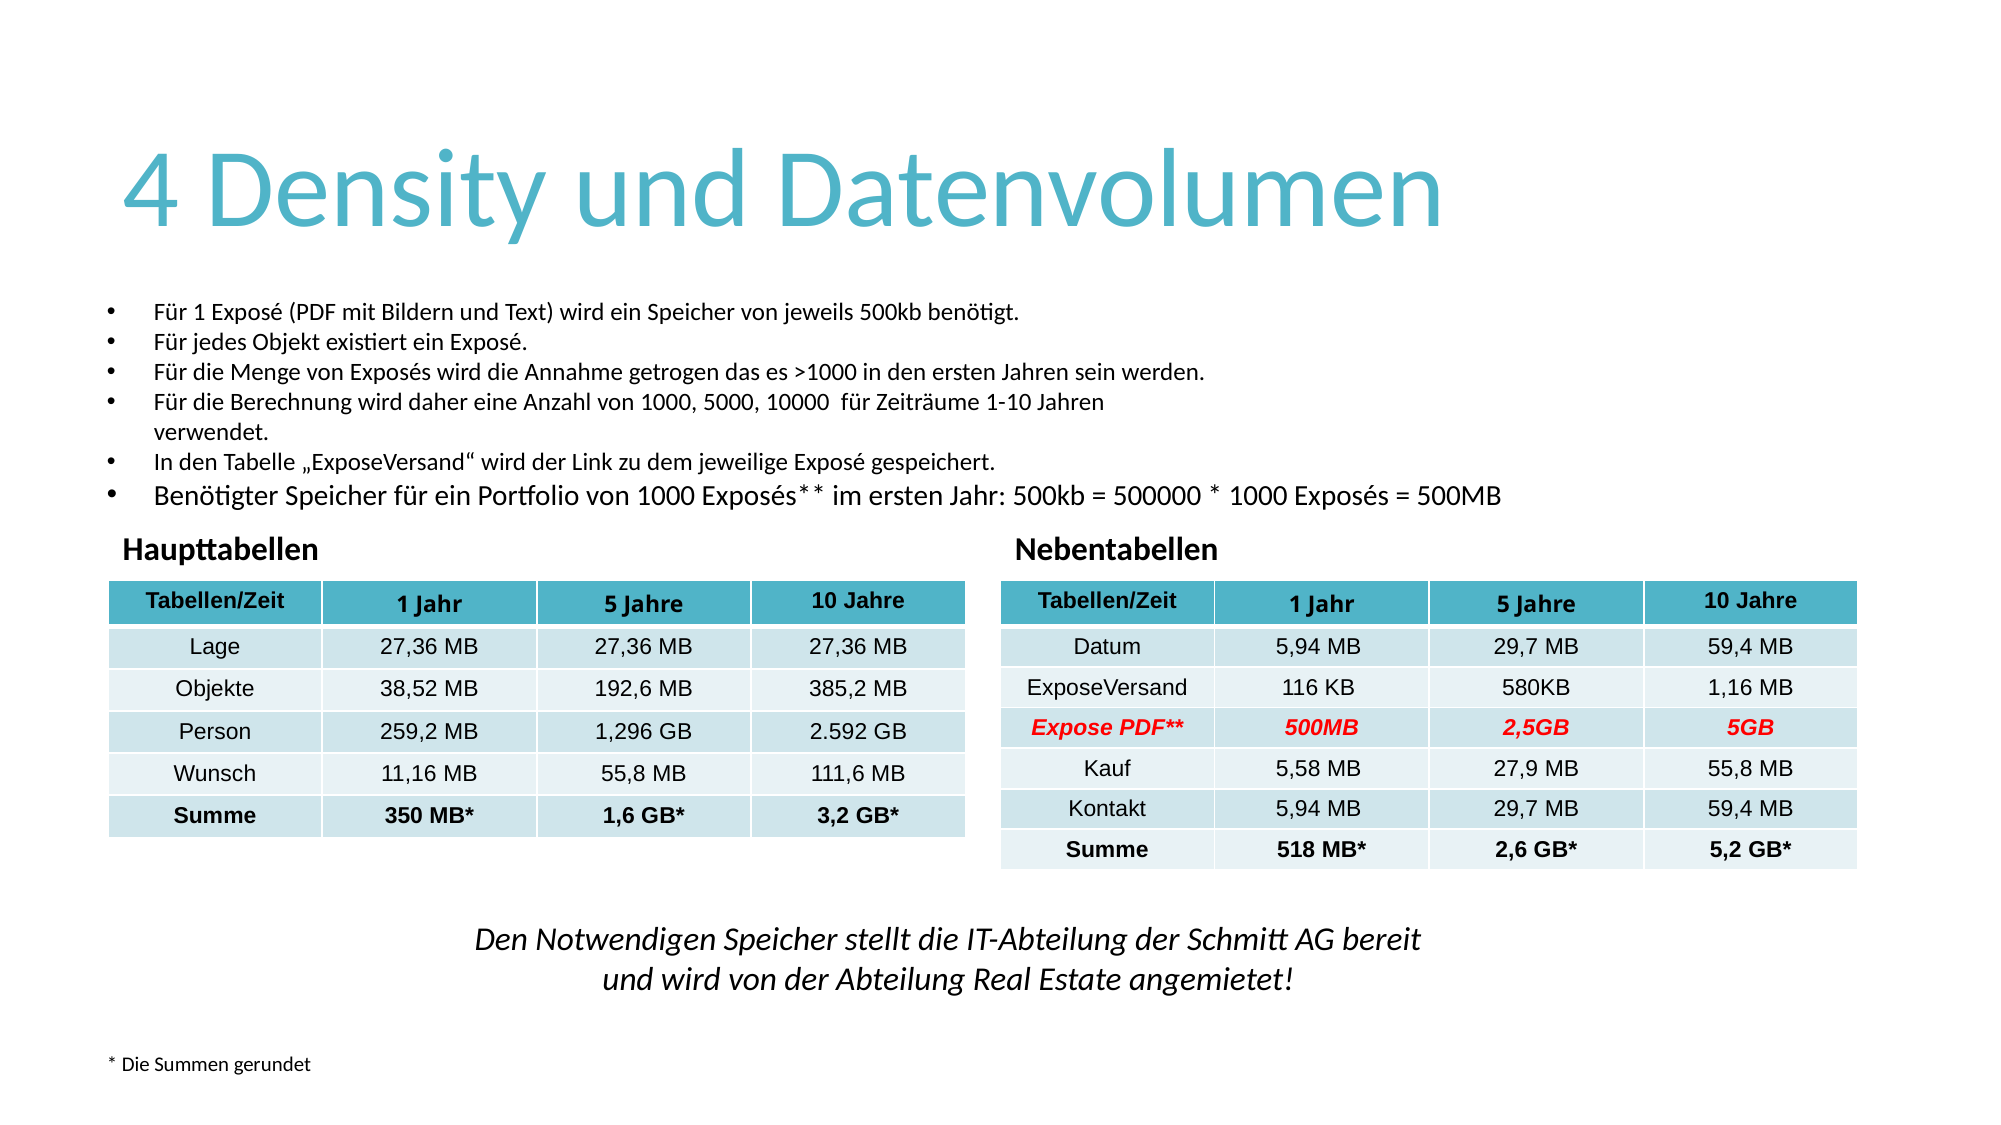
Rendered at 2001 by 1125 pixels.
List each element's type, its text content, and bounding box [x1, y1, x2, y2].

table_cell Expose PDF** [1001, 708, 1214, 747]
table_cell 500MB [1215, 708, 1428, 747]
table_cell 1,6 GB* [538, 796, 750, 837]
text_box * Die Summen gerundet [91, 1043, 329, 1083]
text_box Für 1 Exposé (PDF mit Bildern und Text) wird ein Speicher von jeweils 500kb benötigt. Für jedes Objekt existiert ein Exposé. Für die Menge von Exposés wird die Annahme getrogen das es >1000 in den ersten Jahren sein werden. Für die Berechnung wird daher eine Anzahl von 1000, 5000, 10000 für Zeiträume 1-10 Jahren verwendet. In den Tabelle „ExposeVersand“ wird der Link zu dem jeweilige Exposé gespeichert. [91, 288, 1240, 468]
table_header 1 Jahr [1215, 581, 1428, 624]
table_cell Kauf [1001, 749, 1214, 788]
table_cell 55,8 MB [1645, 749, 1857, 788]
text_box Nebentabellen [999, 519, 1263, 575]
text_box Benötigter Speicher für ein Portfolio von 1000 Exposés** im ersten Jahr: 500kb = 500000 * 1000 Exposés = 500MB [91, 468, 1522, 519]
table_cell 580KB [1430, 668, 1643, 707]
table_cell 55,8 MB [538, 754, 750, 794]
table_header Tabellen/Zeit [109, 581, 321, 624]
table_cell 5,94 MB [1215, 629, 1428, 666]
table_cell Person [109, 712, 321, 752]
table_cell 259,2 MB [323, 712, 536, 752]
table_cell Wunsch [109, 754, 321, 794]
table_cell 1,16 MB [1645, 668, 1857, 707]
table_cell 59,4 MB [1645, 629, 1857, 666]
table_cell 29,7 MB [1430, 790, 1643, 828]
table_cell Kontakt [1001, 790, 1214, 828]
table_header 10 Jahre [1645, 581, 1857, 624]
table_cell Summe [1001, 830, 1214, 869]
table_cell 116 KB [1215, 668, 1428, 707]
table_cell ExposeVersand [1001, 668, 1214, 707]
table_cell 5,58 MB [1215, 749, 1428, 788]
table_cell Datum [1001, 629, 1214, 666]
table_cell 2,5GB [1430, 708, 1643, 747]
table_cell Summe [109, 796, 321, 837]
table_cell 29,7 MB [1430, 629, 1643, 666]
table_header 10 Jahre [752, 581, 965, 624]
table_cell Lage [109, 629, 321, 668]
table_cell 27,36 MB [752, 629, 965, 668]
table_cell 27,36 MB [538, 629, 750, 668]
table_cell Objekte [109, 670, 321, 710]
table_cell 5,2 GB* [1645, 830, 1857, 869]
text_box Haupttabellen [107, 519, 370, 575]
table_cell 27,36 MB [323, 629, 536, 668]
table_cell 111,6 MB [752, 754, 965, 794]
table_cell 38,52 MB [323, 670, 536, 710]
table_cell 2.592 GB [752, 712, 965, 752]
table_cell 5GB [1645, 708, 1857, 747]
table_cell 350 MB* [323, 796, 536, 837]
table_cell 3,2 GB* [752, 796, 965, 837]
table_cell 5,94 MB [1215, 790, 1428, 828]
table_cell 59,4 MB [1645, 790, 1857, 828]
table_cell 192,6 MB [538, 670, 750, 710]
table_header 5 Jahre [1430, 581, 1643, 624]
table_cell 518 MB* [1215, 830, 1428, 869]
table_cell 2,6 GB* [1430, 830, 1643, 869]
table_cell 27,9 MB [1430, 749, 1643, 788]
table_cell 385,2 MB [752, 670, 965, 710]
table_header 5 Jahre [538, 581, 750, 624]
table_cell 11,16 MB [323, 754, 536, 794]
title 4 Density und Datenvolumen [107, 56, 1875, 329]
table_header 1 Jahr [323, 581, 536, 624]
table_header Tabellen/Zeit [1001, 581, 1214, 624]
table_cell 1,296 GB [538, 712, 750, 752]
text_box Den Notwendigen Speicher stellt die IT-Abteilung der Schmitt AG bereit und wird von der Abteilung Real Estate angemietet! [350, 909, 1548, 1005]
